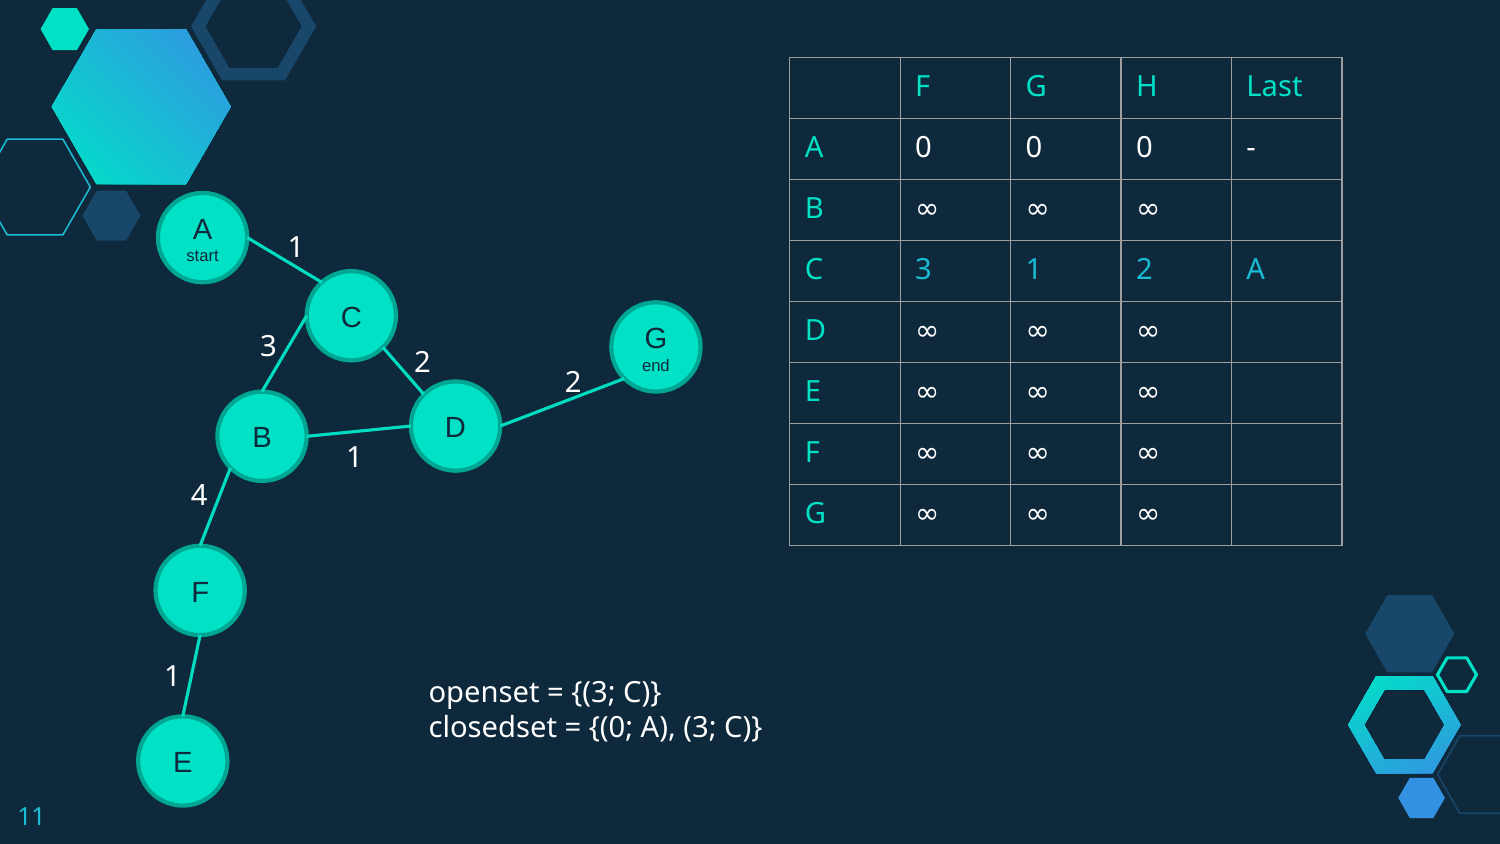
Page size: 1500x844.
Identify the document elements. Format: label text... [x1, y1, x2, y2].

table_cell ∞ [1122, 424, 1231, 484]
table_cell A [790, 119, 900, 179]
table_cell [1232, 302, 1341, 362]
table_cell ∞ [901, 180, 1010, 240]
table_cell 0 [1122, 119, 1231, 179]
table_cell ∞ [901, 424, 1010, 484]
table_cell E [790, 363, 900, 423]
table_cell ∞ [1122, 363, 1231, 423]
table_cell ∞ [1122, 302, 1231, 362]
table_cell [1232, 485, 1341, 545]
table_cell B [790, 180, 900, 240]
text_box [137, 192, 701, 806]
table_cell ∞ [901, 302, 1010, 362]
table_cell F [790, 424, 900, 484]
slide_number 11 [2, 785, 93, 844]
table_cell ∞ [901, 485, 1010, 545]
table_header [790, 58, 900, 118]
table_cell A [1232, 241, 1341, 301]
table_cell D [790, 302, 900, 362]
table_cell ∞ [1011, 302, 1120, 362]
table_header F [901, 58, 1010, 118]
table_header Last [1232, 58, 1341, 118]
table_cell 2 [1122, 241, 1231, 301]
table_cell ∞ [1011, 485, 1120, 545]
table_cell 0 [901, 119, 1010, 179]
table_cell ∞ [1122, 180, 1231, 240]
table_cell C [790, 241, 900, 301]
table_cell [1232, 180, 1341, 240]
table_cell [1232, 424, 1341, 484]
table_cell 3 [901, 241, 1010, 301]
table_cell ∞ [1011, 424, 1120, 484]
table_cell 0 [1011, 119, 1120, 179]
table_cell ∞ [1122, 485, 1231, 545]
table_cell G [790, 485, 900, 545]
table_cell ∞ [1011, 180, 1120, 240]
table_header G [1011, 58, 1120, 118]
table_cell [1232, 363, 1341, 423]
table_cell ∞ [901, 363, 1010, 423]
table_cell - [1232, 119, 1341, 179]
table_header H [1122, 58, 1231, 118]
table_cell ∞ [1011, 363, 1120, 423]
table_cell 1 [1011, 241, 1120, 301]
text_box openset = {(3; C)} closedset = {(0; A), (3; C)} [706, 665, 778, 751]
